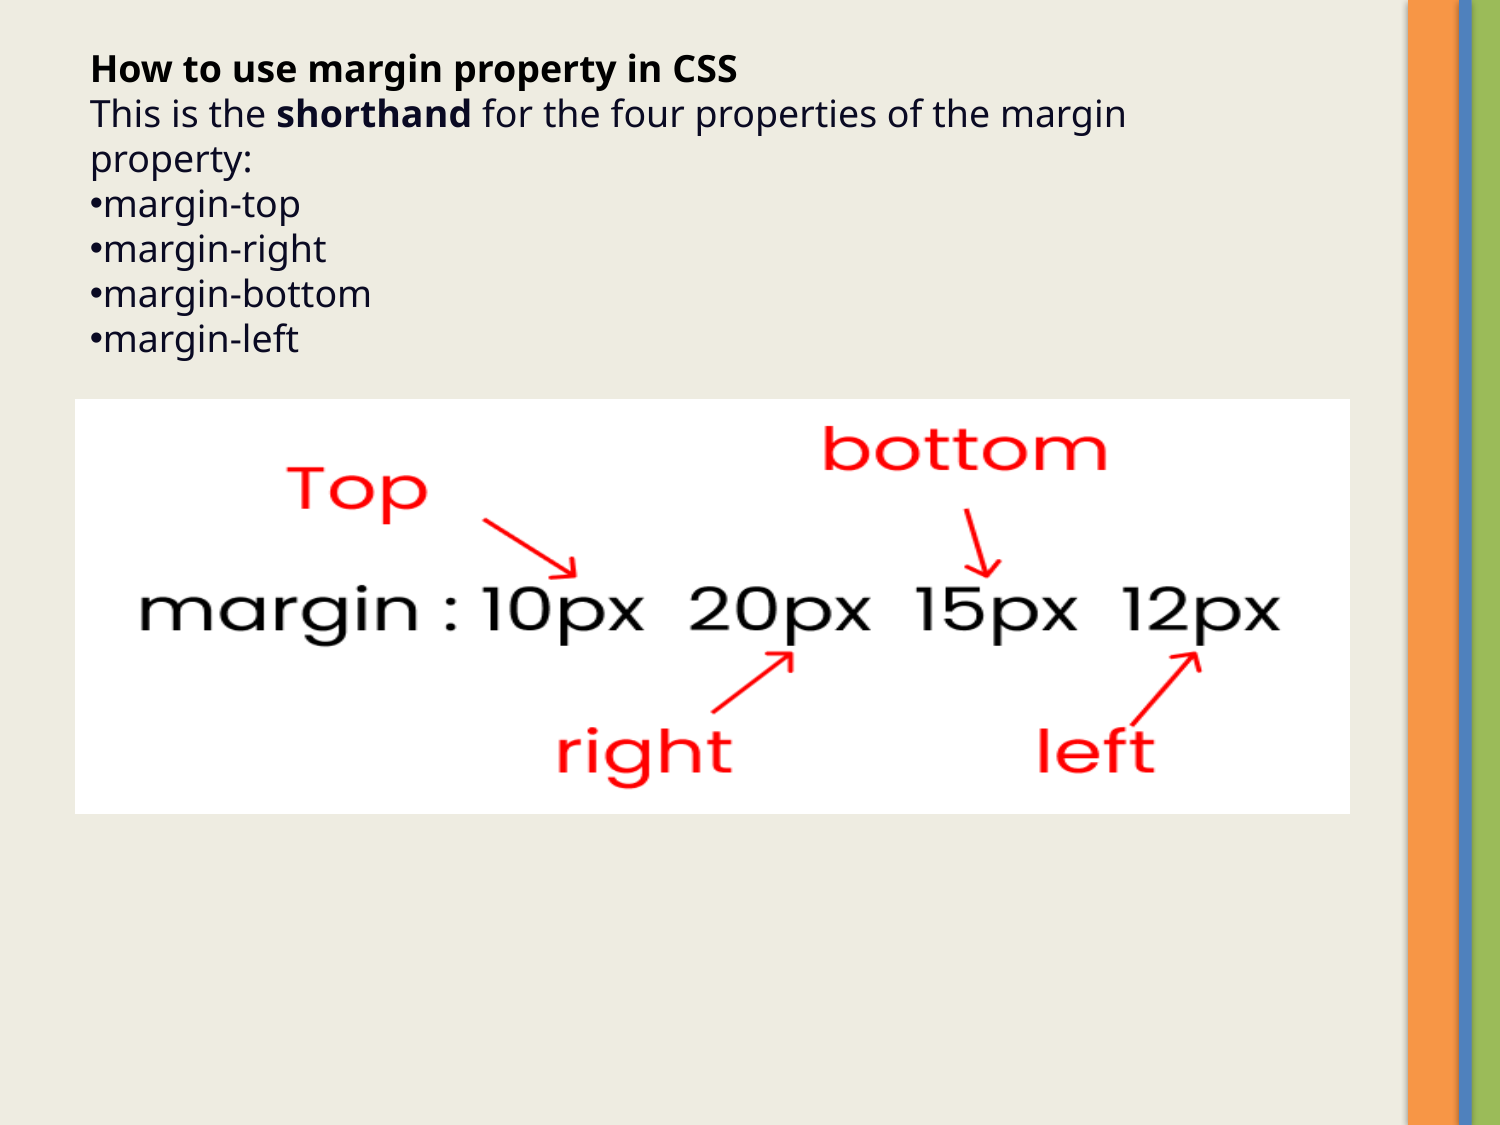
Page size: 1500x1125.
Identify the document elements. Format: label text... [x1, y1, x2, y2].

picture [74, 399, 1351, 814]
text_box How to use margin property in CSS This is the shorthand for the four properties of the margin property: margin-top margin-right margin-bottom margin-left [74, 37, 1263, 368]
